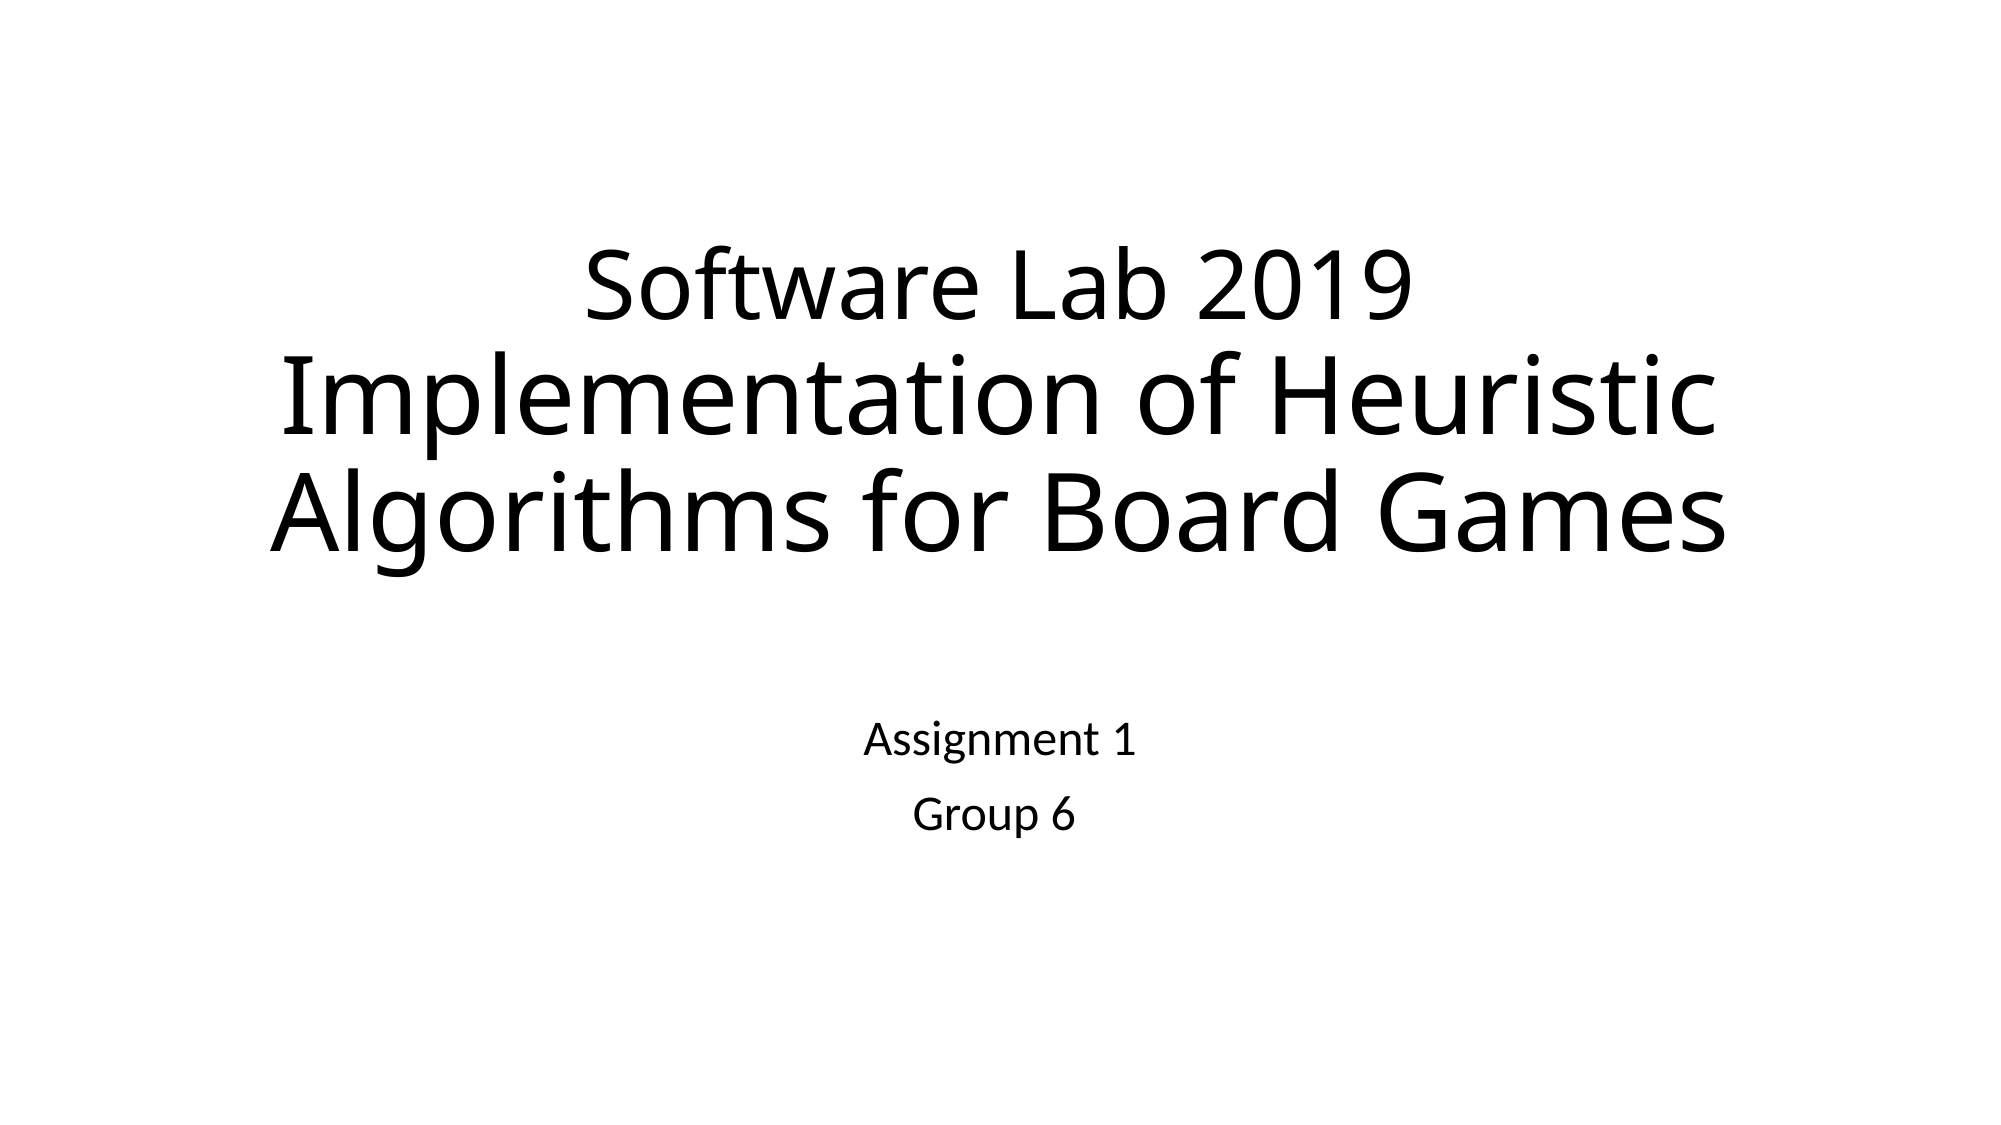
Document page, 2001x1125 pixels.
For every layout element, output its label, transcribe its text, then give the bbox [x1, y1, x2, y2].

title Software Lab 2019 Implementation of Heuristic Algorithms for Board Games [249, 190, 1750, 583]
subtitle Assignment 1 Group 6 [249, 704, 1750, 977]
